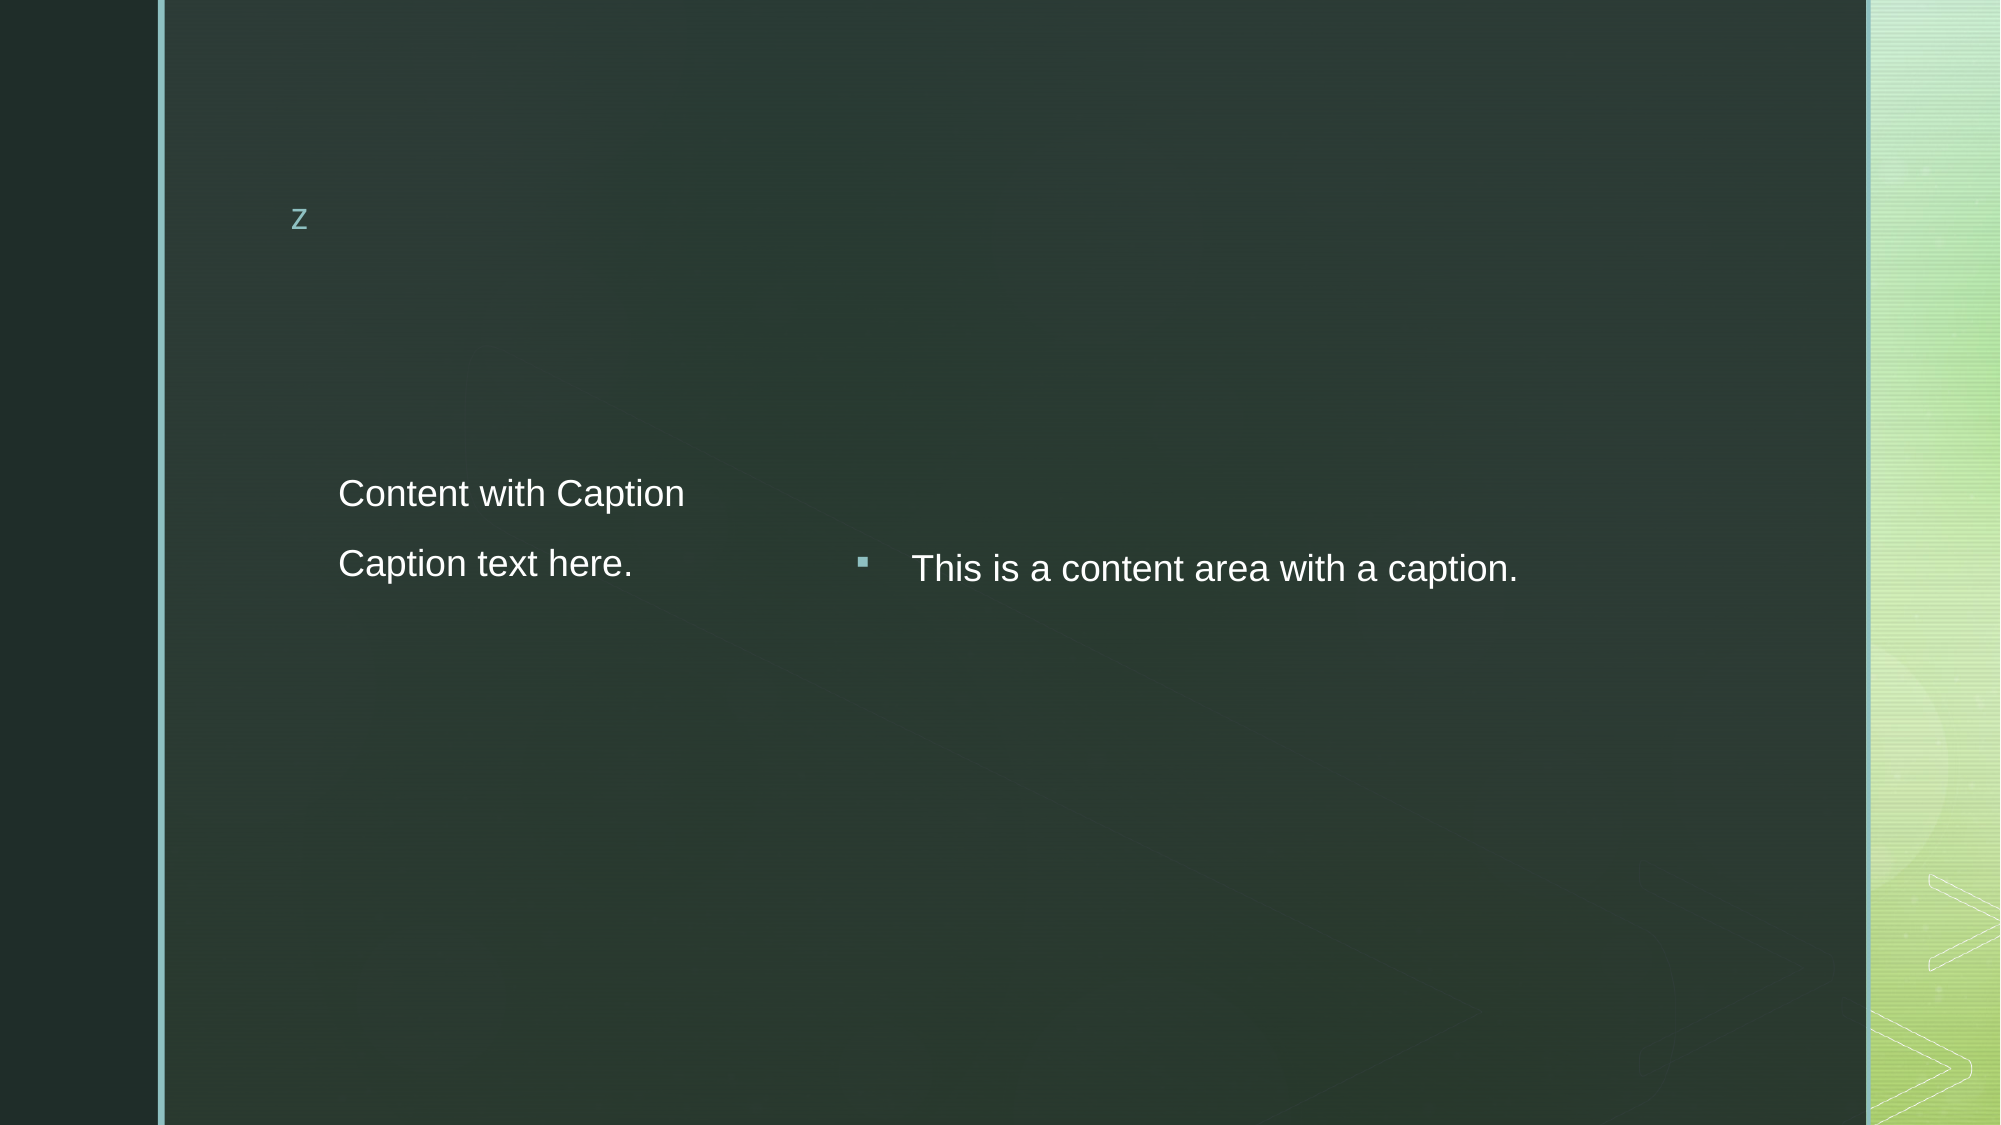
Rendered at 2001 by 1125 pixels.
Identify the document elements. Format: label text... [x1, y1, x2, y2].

list This is a content area with a caption. [839, 132, 1734, 993]
title Content with Caption [323, 210, 761, 522]
list Caption text here. [323, 522, 761, 915]
picture [1871, 0, 2001, 1125]
